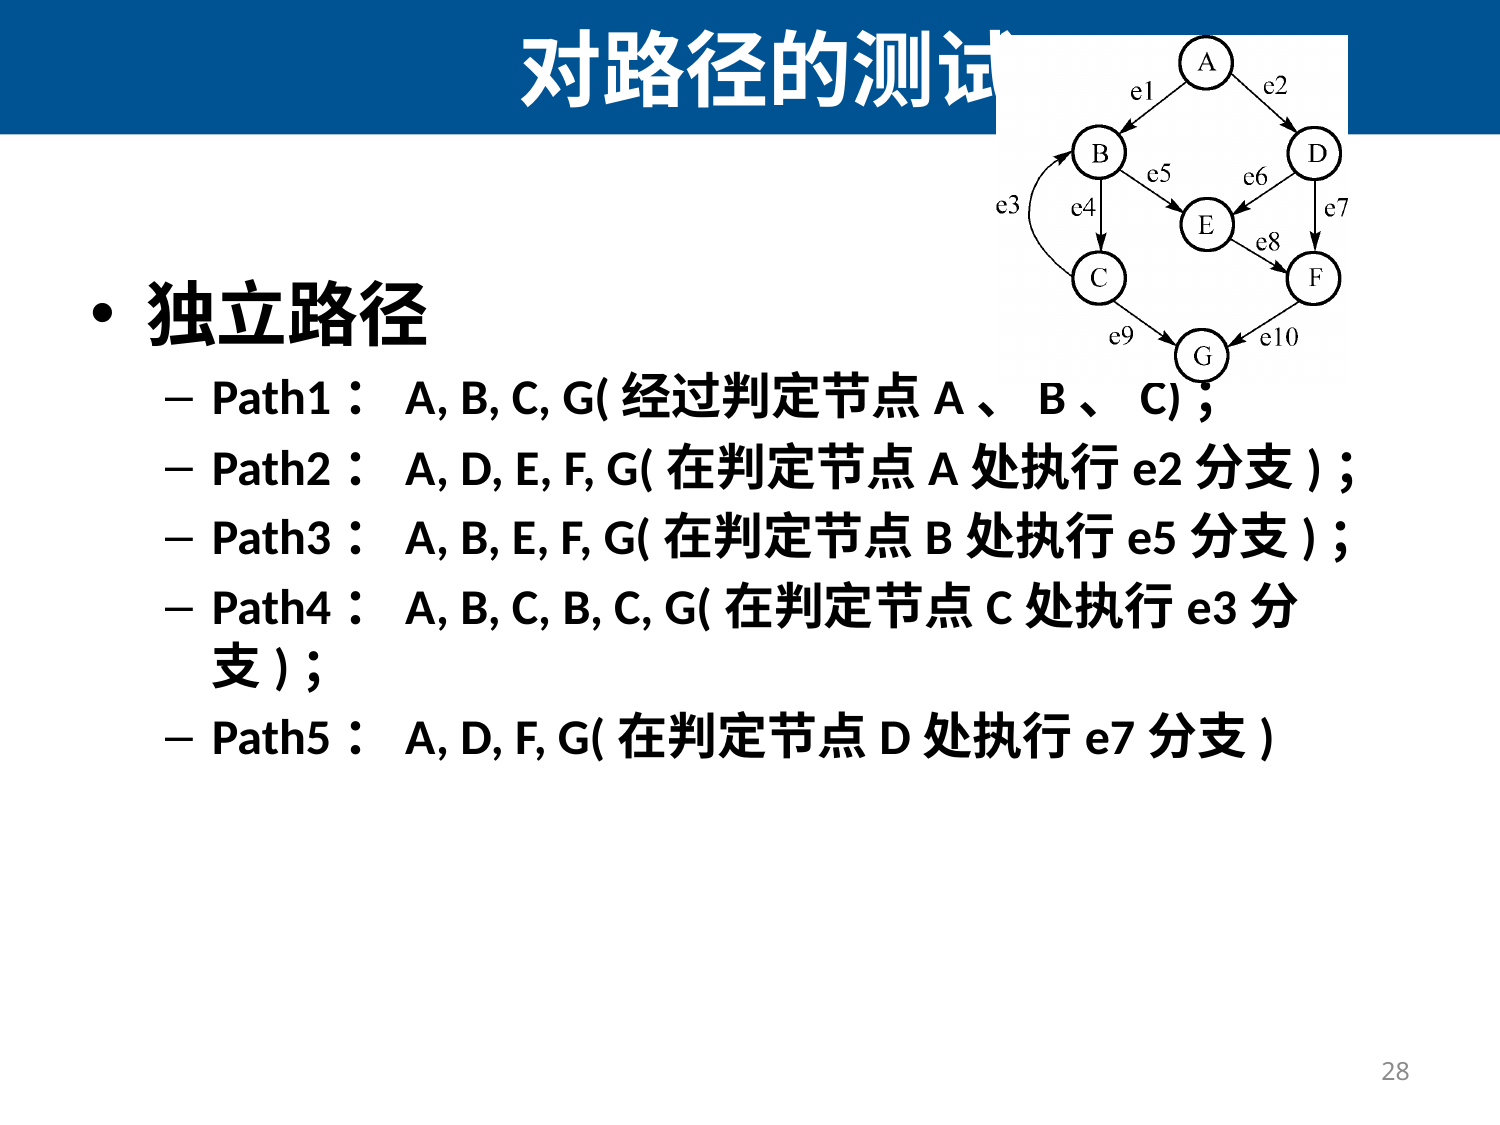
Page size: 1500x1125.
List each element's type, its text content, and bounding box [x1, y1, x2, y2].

picture [995, 34, 1348, 383]
list 独立路径 Path1：A, B, C, G(经过判定节点A、B、C)； Path2：A, D, E, F, G(在判定节点A处执行e2分支)； Path3：A, B, E, F, G(在判定节点B处执行e5分支)； Path4：A, B, C, B, C, G(在判定节点C处执行e3分支)； Path5：A, D, F, G(在判定节点D处执行e7分支) [75, 262, 1425, 1005]
slide_number 28 [1074, 1042, 1425, 1103]
title 对路径的测试 [0, 0, 1500, 135]
